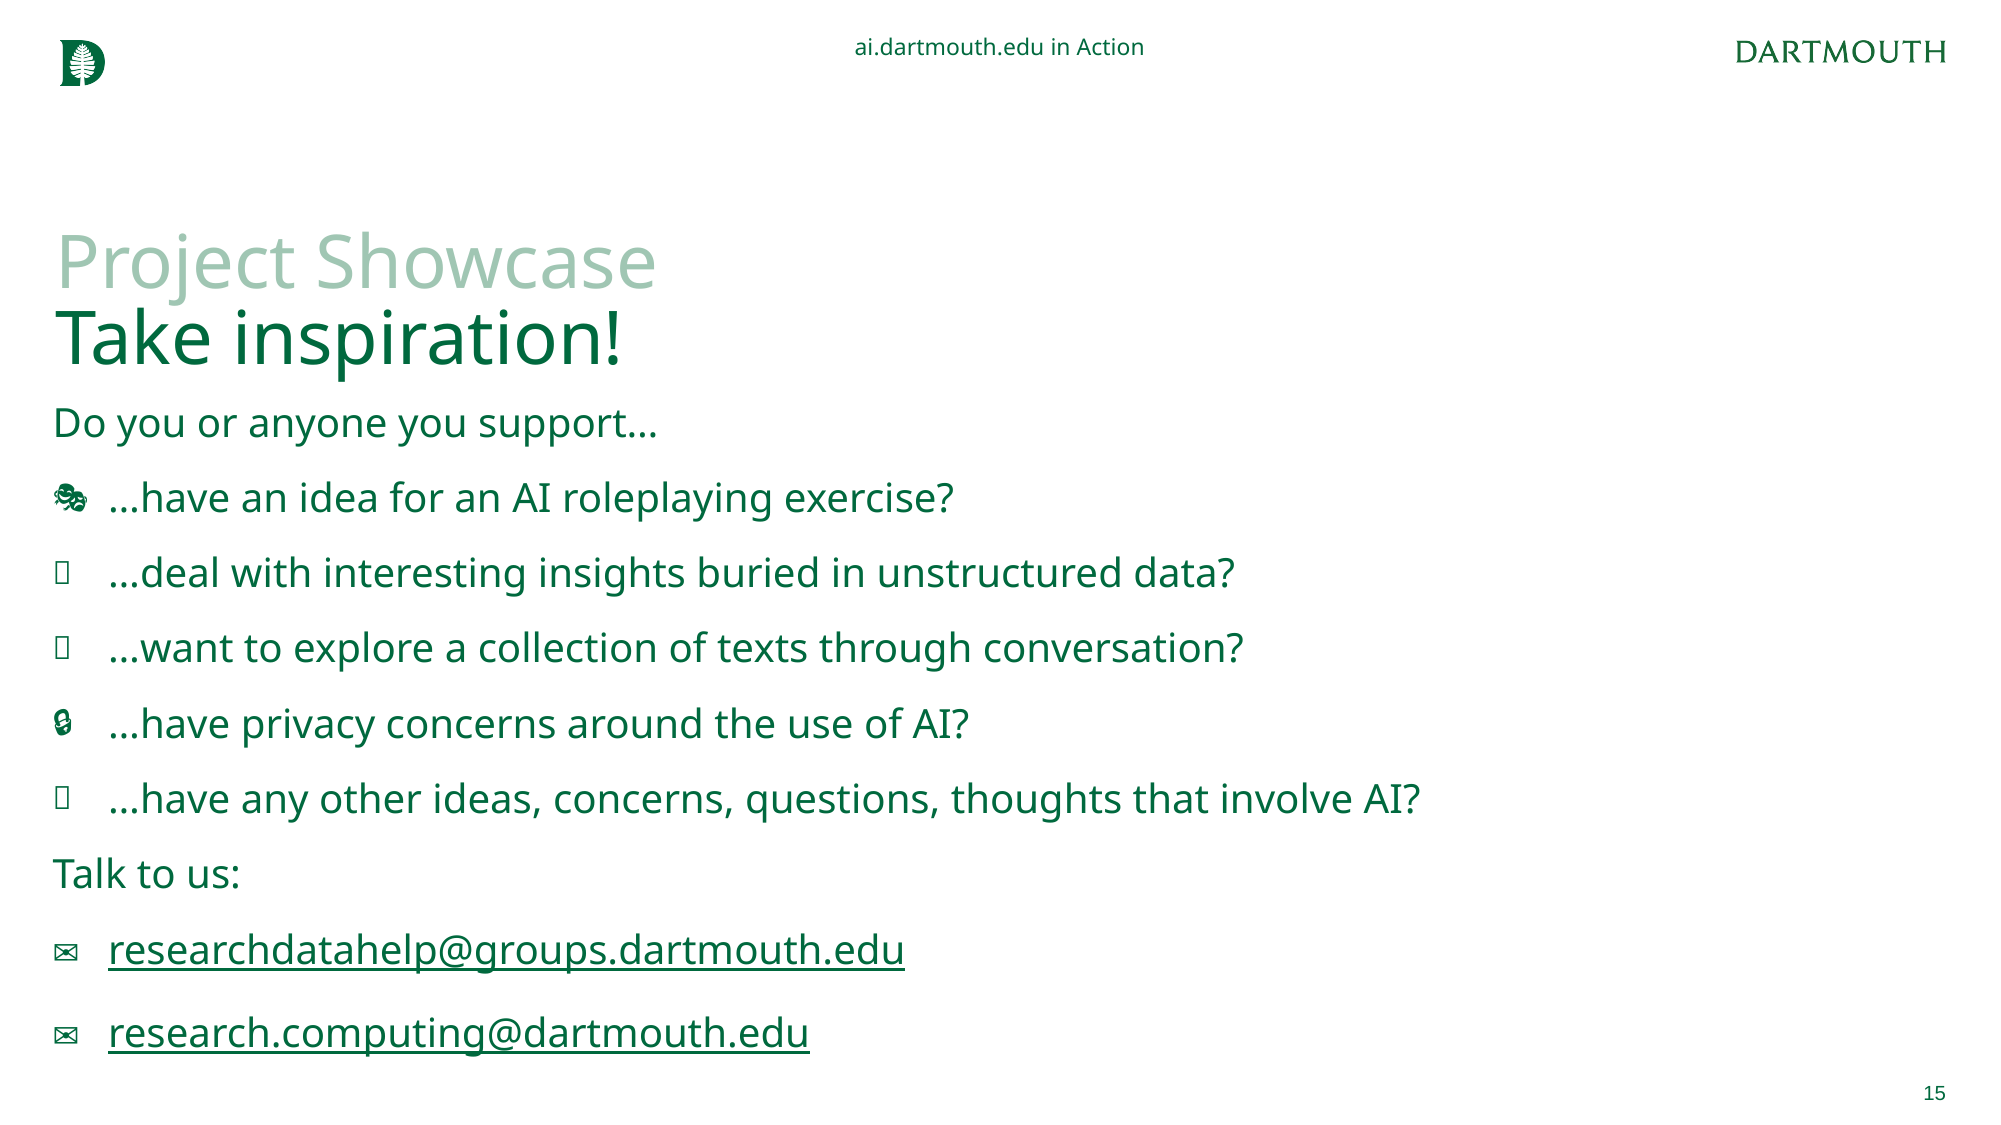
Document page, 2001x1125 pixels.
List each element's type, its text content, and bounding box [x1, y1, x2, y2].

title Project Showcase Take inspiration! [55, 228, 1950, 380]
list Do you or anyone you support… …have an idea for an AI roleplaying exercise? …deal with interesting insights buried in unstructured data? …want to explore a collection of texts through conversation? …have privacy concerns around the use of AI? …have any other ideas, concerns, questions, thoughts that involve AI? Talk to us: researchdatahelp@groups.dartmouth.edu research.computing@dartmouth.edu [52, 388, 1947, 1066]
footer ai.dartmouth.edu in Action [390, 30, 1610, 66]
picture [60, 40, 105, 86]
slide_number 15 [1860, 1074, 1947, 1111]
picture [1735, 39, 1947, 64]
